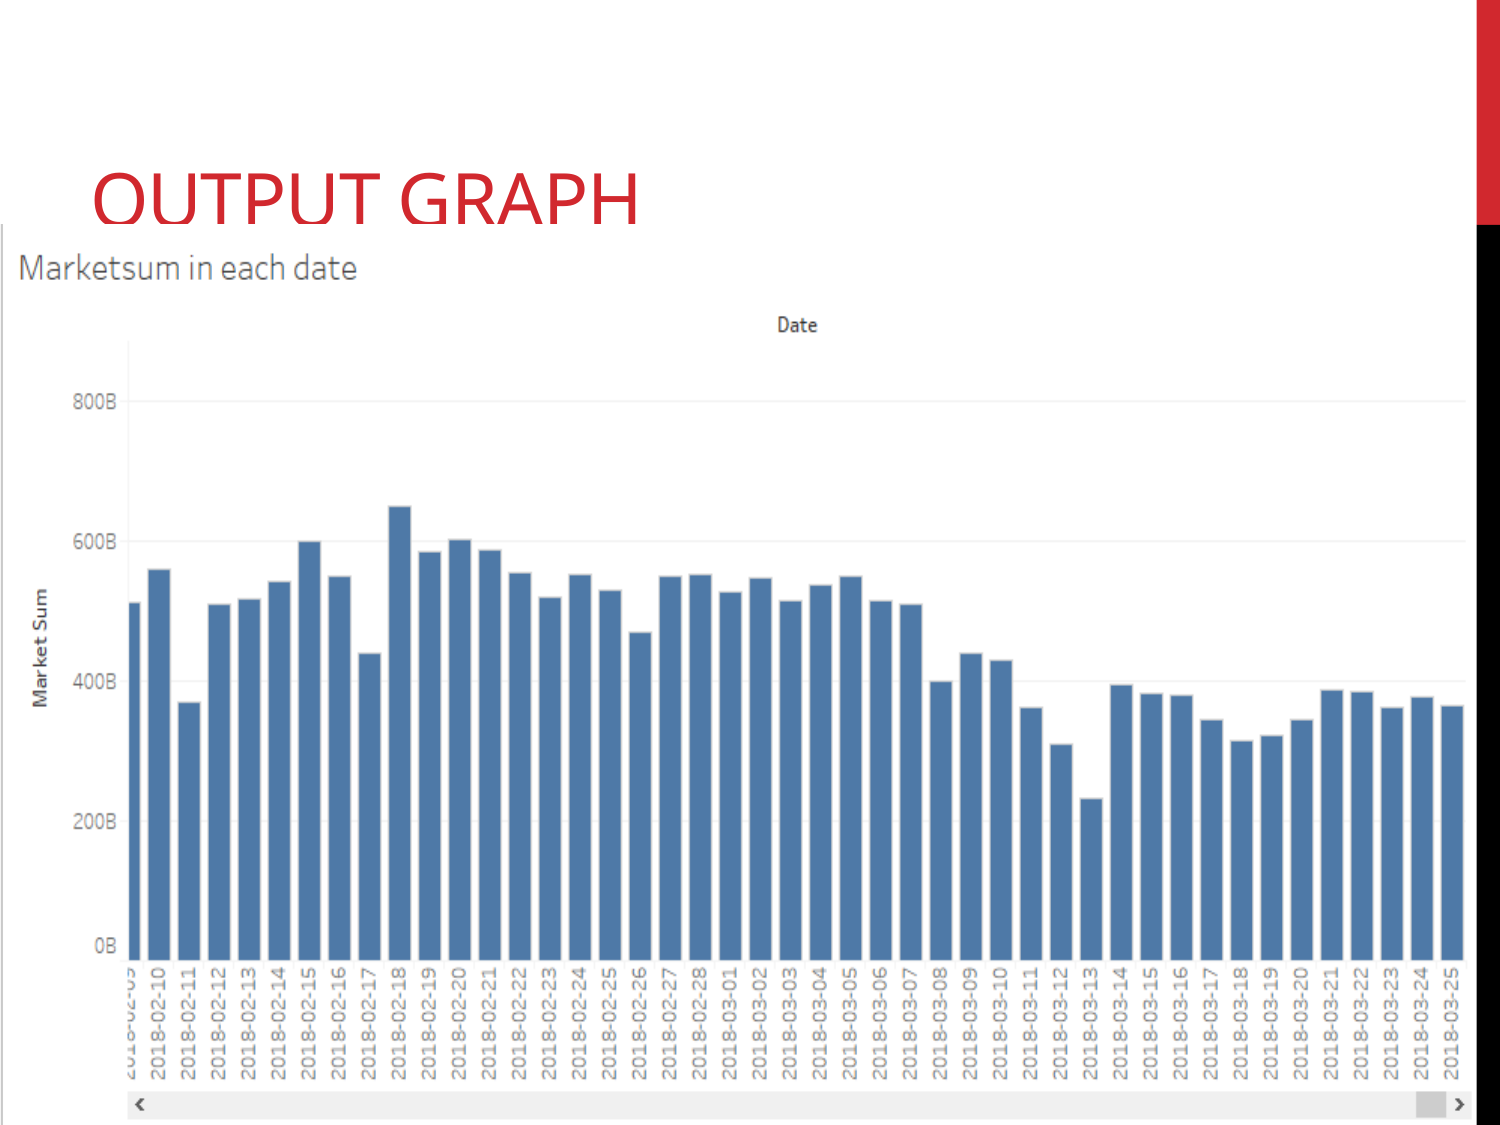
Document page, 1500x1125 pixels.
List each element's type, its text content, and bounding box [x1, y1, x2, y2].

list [0, 224, 1476, 1125]
title Output graph [75, 25, 1025, 219]
